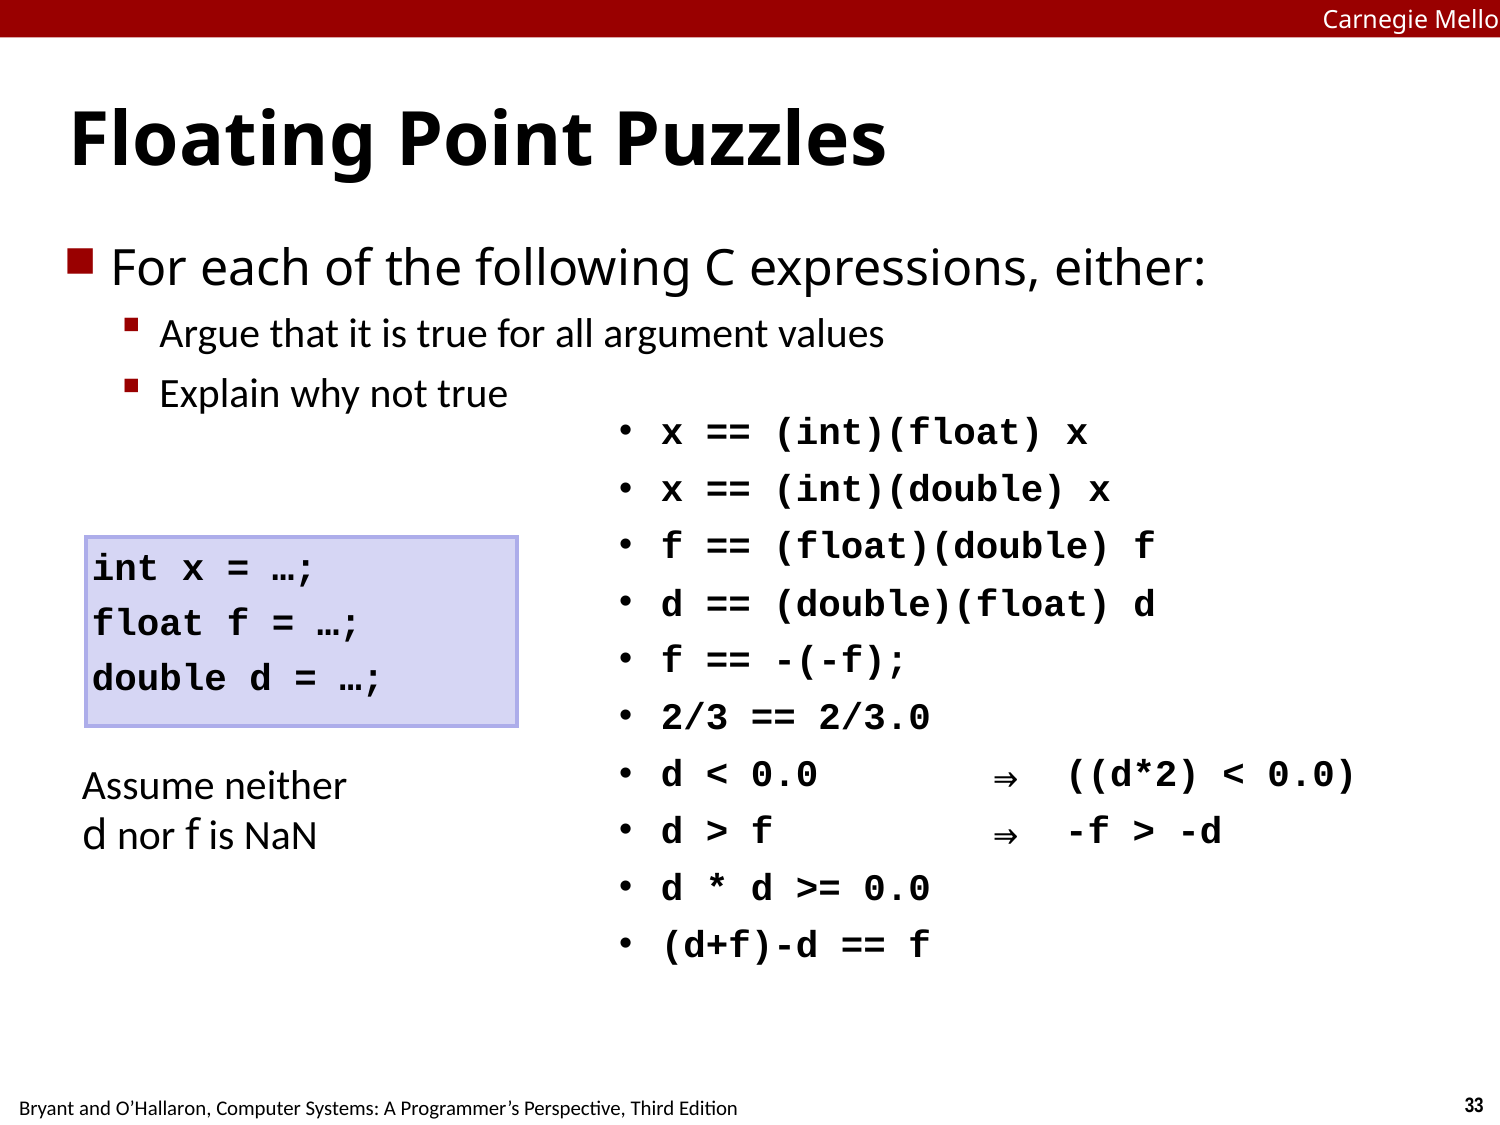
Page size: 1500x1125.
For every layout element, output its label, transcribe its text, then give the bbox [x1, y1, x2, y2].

text_box x == (int)(float) x x == (int)(double) x f == (float)(double) f d == (double)(float) d f == -(-f); 2/3 == 2/3.0 d < 0.0 ⇒ ((d*2) < 0.0) d > f ⇒ -f > -d d * d >= 0.0 (d+f)-d == f [612, 401, 1415, 1070]
text_box [0, 0, 1500, 38]
list For each of the following C expressions, either: Argue that it is true for all argument values Explain why not true [62, 228, 1438, 438]
text_box int x = …; float f = …; double d = …; [85, 536, 517, 727]
text_box Carnegie Mellon [1322, 3, 1500, 33]
text_box Assume neither d nor f is NaN [75, 751, 354, 864]
title Floating Point Puzzles [62, 41, 1438, 228]
